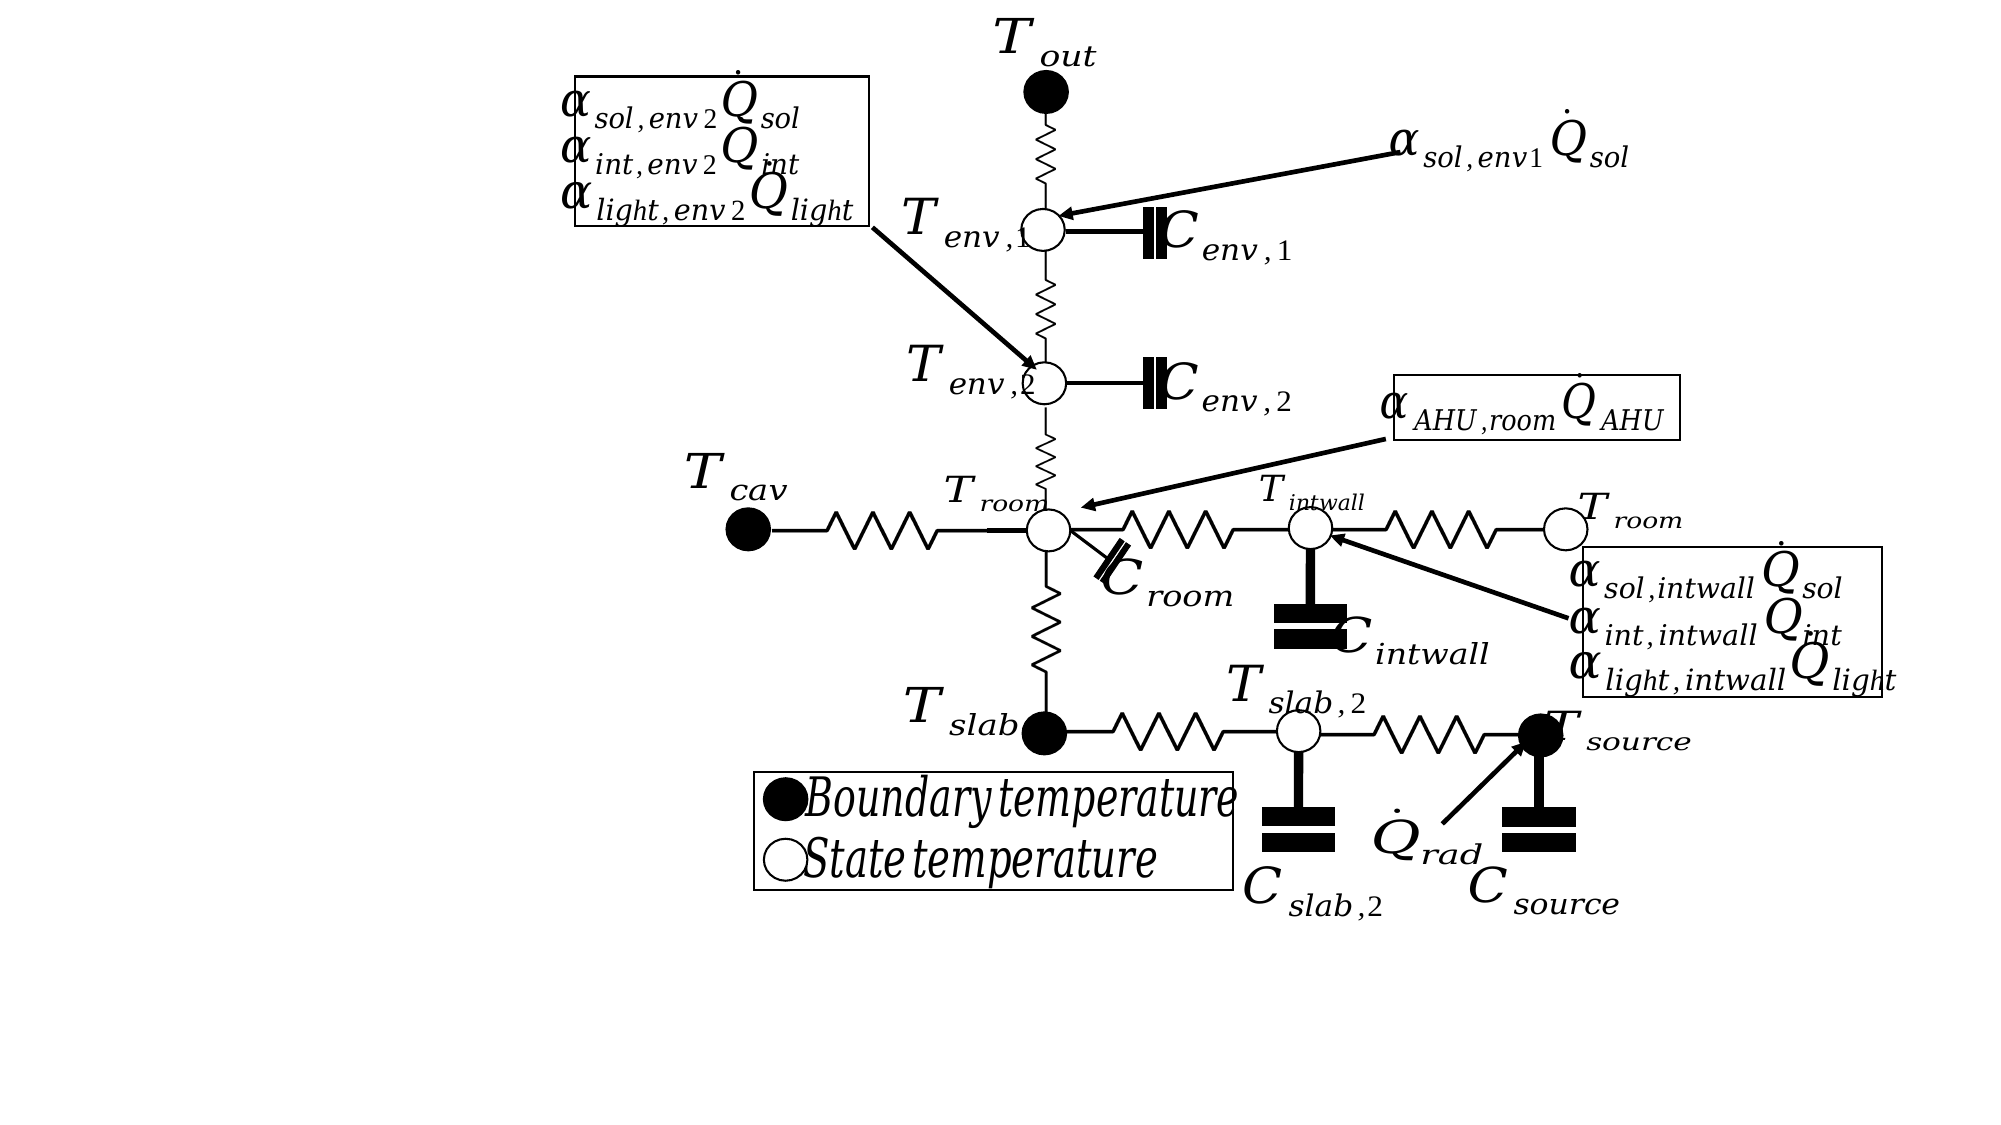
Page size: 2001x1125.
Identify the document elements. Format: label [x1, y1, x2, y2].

text_box [725, 511, 735, 548]
text_box [753, 771, 1234, 891]
text_box [1156, 357, 1167, 409]
text_box [1442, 790, 1527, 824]
text_box [574, 75, 870, 227]
text_box [1058, 152, 1401, 216]
picture [1017, 370, 1025, 387]
picture [1004, 721, 1013, 734]
text_box [1021, 376, 1031, 391]
text_box [1081, 438, 1386, 508]
picture [1037, 234, 1123, 381]
text_box [1262, 833, 1335, 852]
text_box [1502, 833, 1576, 852]
text_box [1020, 207, 1066, 252]
text_box [1143, 357, 1154, 409]
text_box [1339, 629, 1347, 649]
picture [967, 77, 1124, 227]
text_box [872, 227, 1037, 370]
text_box [1023, 69, 1069, 115]
text_box [1582, 546, 1883, 698]
text_box [1070, 530, 1110, 561]
text_box [1156, 216, 1167, 259]
text_box [1330, 535, 1569, 619]
text_box [1143, 216, 1154, 259]
picture [1063, 216, 1075, 229]
picture [735, 390, 1588, 790]
text_box [1274, 604, 1344, 623]
text_box [1393, 374, 1681, 441]
text_box [1262, 807, 1335, 826]
text_box [1274, 629, 1336, 649]
text_box [1023, 361, 1067, 406]
text_box [1502, 807, 1576, 827]
